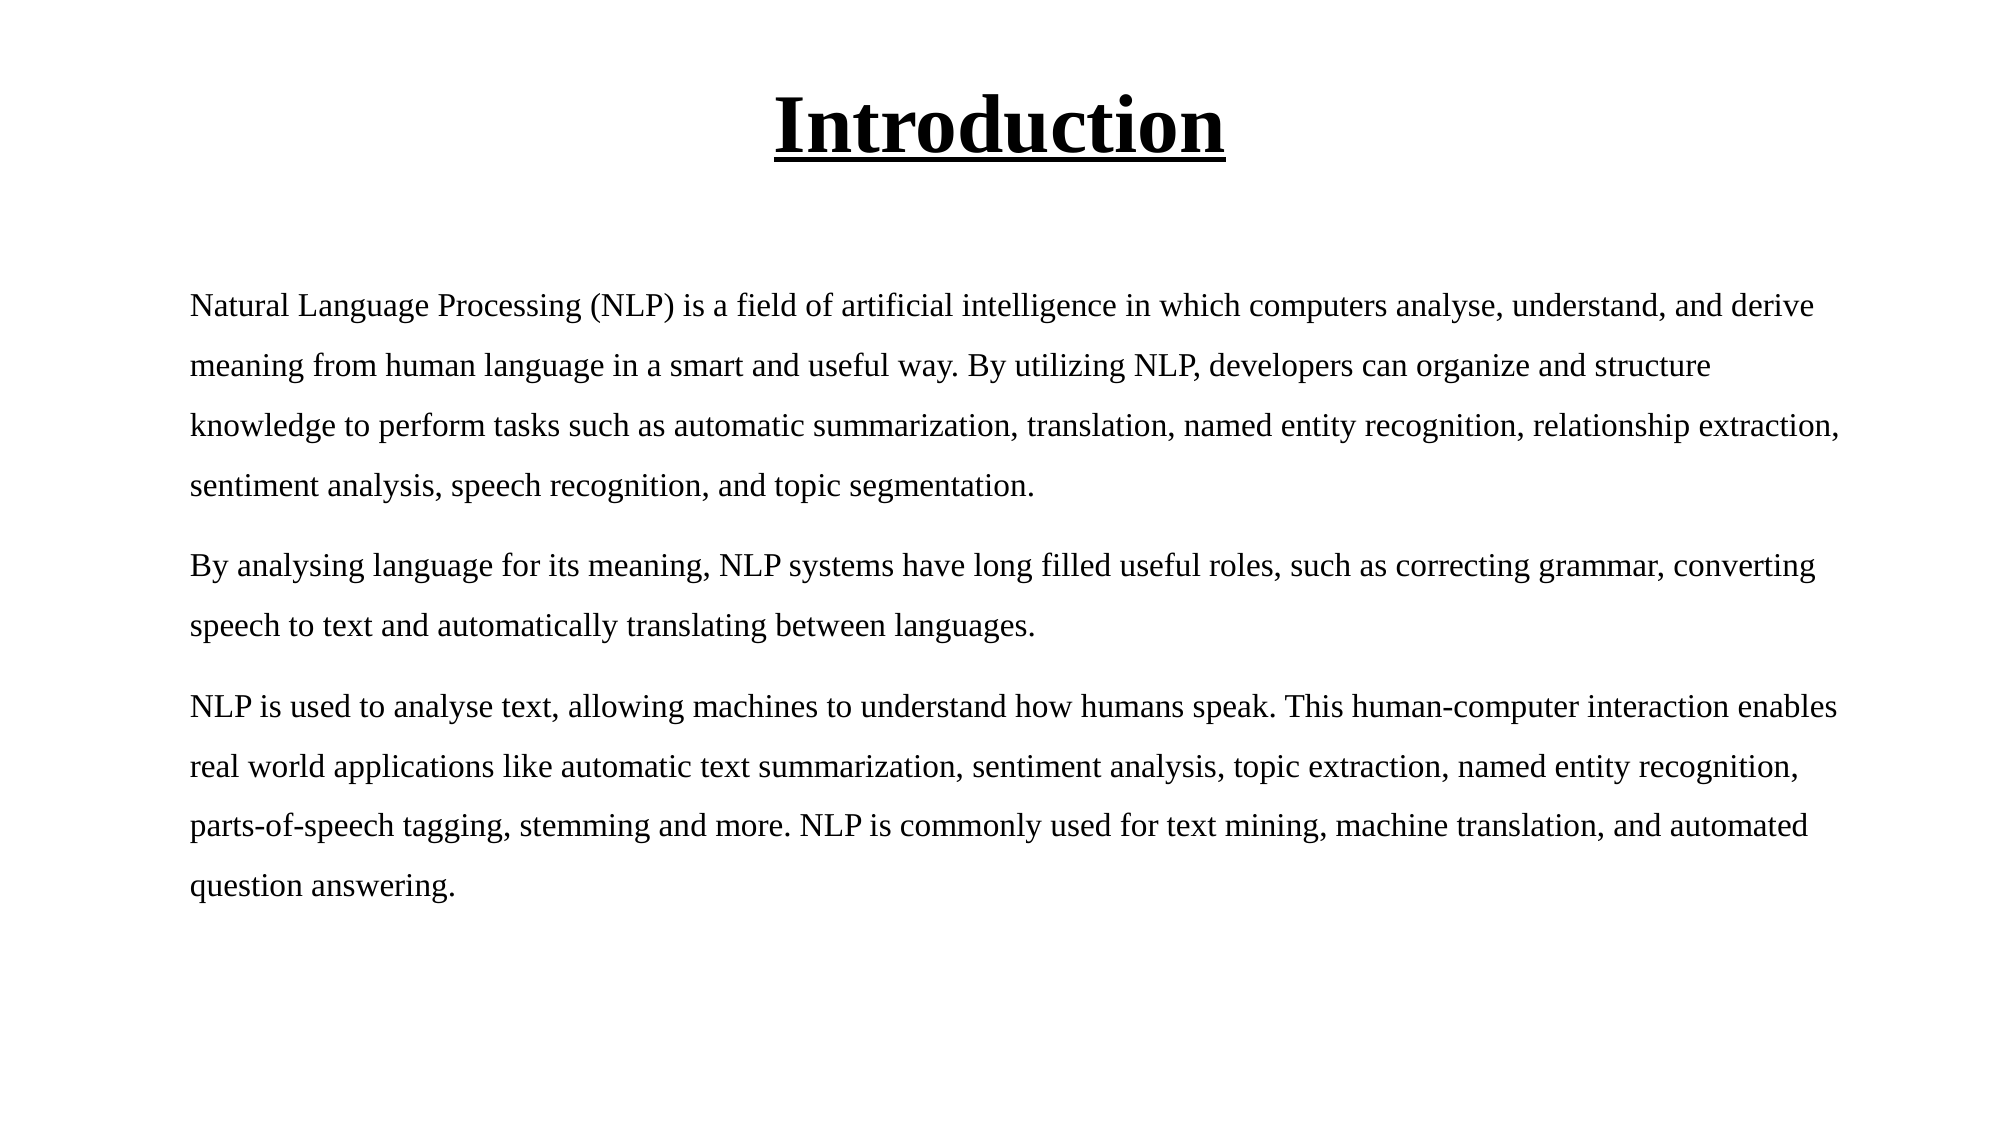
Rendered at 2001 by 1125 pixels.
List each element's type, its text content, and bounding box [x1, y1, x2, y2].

list Natural Language Processing (NLP) is a field of artificial intelligence in which computers analyse, understand, and derive meaning from human language in a smart and useful way. By utilizing NLP, developers can organize and structure knowledge to perform tasks such as automatic summarization, translation, named entity recognition, relationship extraction, sentiment analysis, speech recognition, and topic segmentation. By analysing language for its meaning, NLP systems have long filled useful roles, such as correcting grammar, converting speech to text and automatically translating between languages. NLP is used to analyse text, allowing machines to understand how humans speak. This human-computer interaction enables real world applications like automatic text summarization, sentiment analysis, topic extraction, named entity recognition, parts-of-speech tagging, stemming and more. NLP is commonly used for text mining, machine translation, and automated question answering. [137, 256, 1863, 981]
title Introduction [137, 59, 1863, 193]
